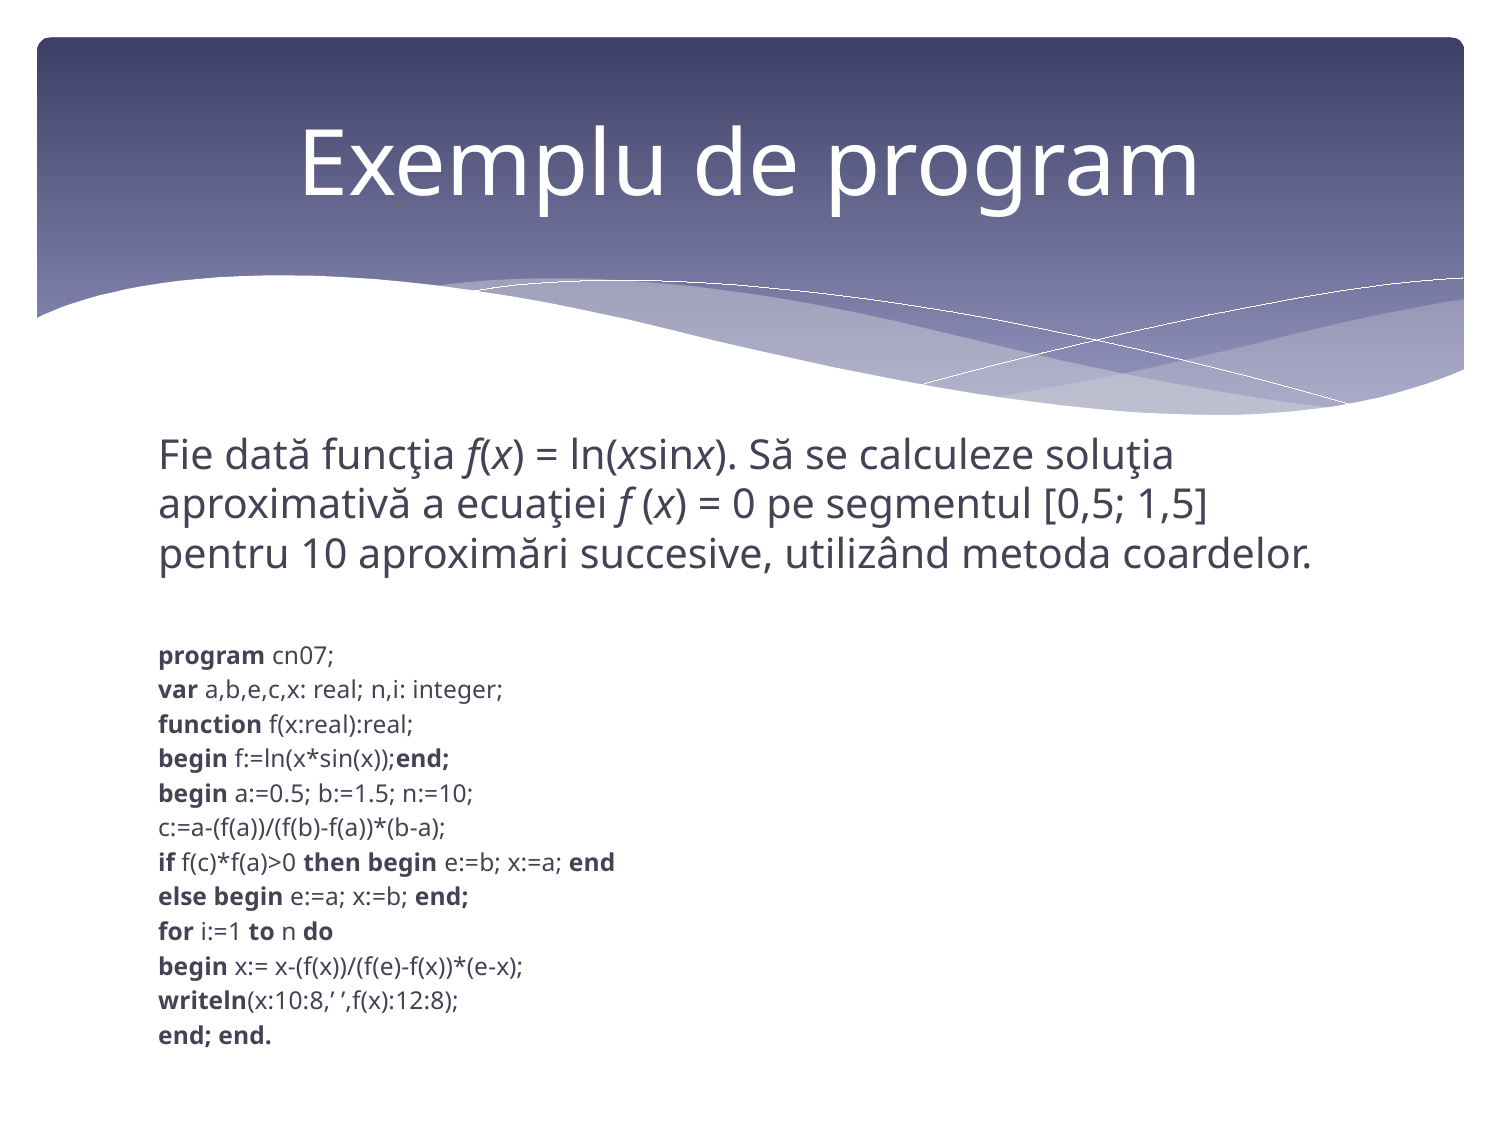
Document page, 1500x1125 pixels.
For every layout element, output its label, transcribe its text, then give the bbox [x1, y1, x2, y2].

list Fie dată funcţia f(x) = ln(xsinx). Să se calculeze soluţia aproximativă a ecuaţiei f (x) = 0 pe segmentul [0,5; 1,5] pentru 10 aproximări succesive, utilizând metoda coardelor. program cn07; var a,b,e,c,x: real; n,i: integer; function f(x:real):real; begin f:=ln(x*sin(x));end; begin a:=0.5; b:=1.5; n:=10; c:=a-(f(a))/(f(b)-f(a))*(b-a); if f(c)*f(a)>0 then begin e:=b; x:=a; end else begin e:=a; x:=b; end; for i:=1 to n do begin x:= x-(f(x))/(f(e)-f(x))*(e-x); writeln(x:10:8,’ ’,f(x):12:8); end; end. [143, 420, 1359, 1059]
title Exemplu de program [75, 55, 1425, 261]
